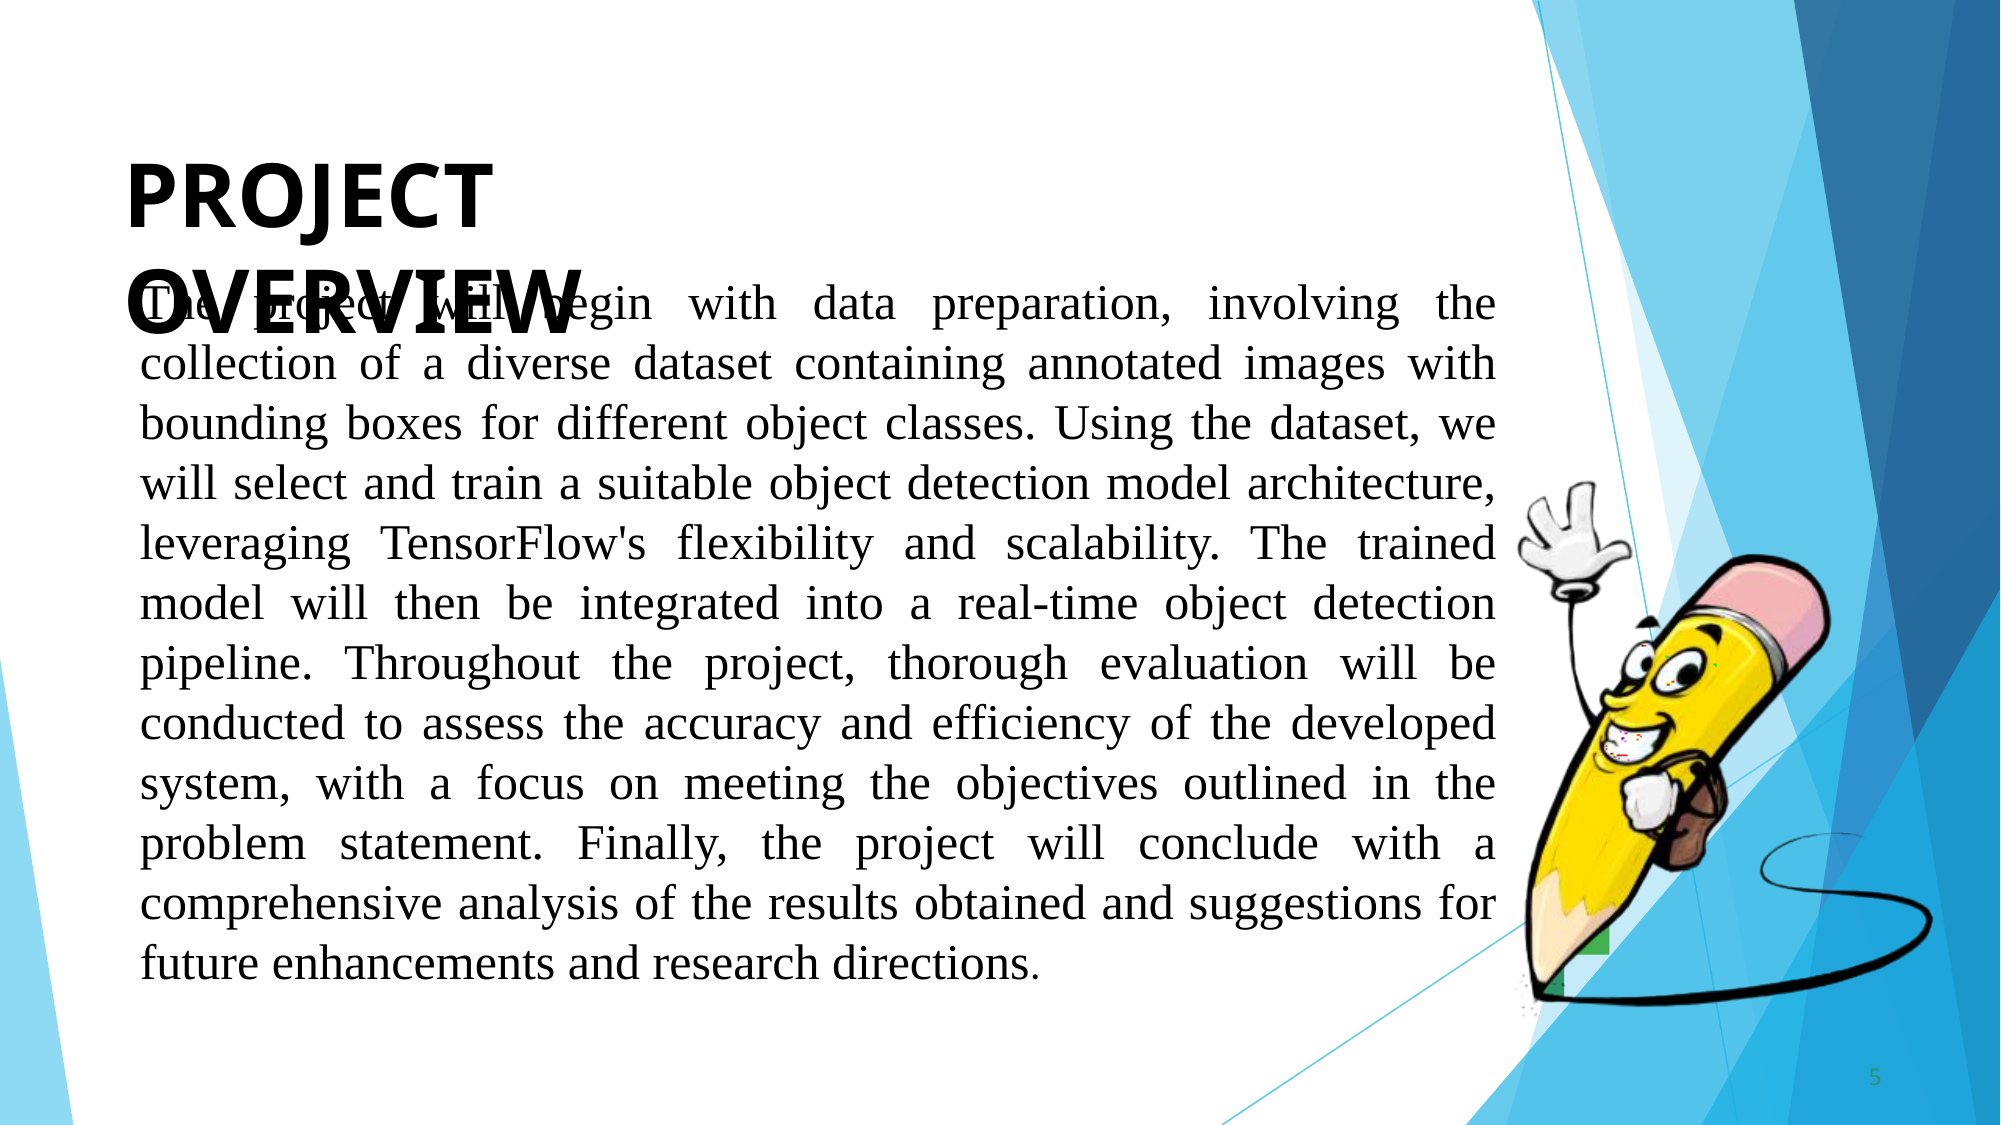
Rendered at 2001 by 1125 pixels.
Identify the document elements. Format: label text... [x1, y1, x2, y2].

text_box The project will begin with data preparation, involving the collection of a diverse dataset containing annotated images with bounding boxes for different object classes. Using the dataset, we will select and train a suitable object detection model architecture, leveraging TensorFlow's flexibility and scalability. The trained model will then be integrated into a real-time object detection pipeline. Throughout the project, thorough evaluation will be conducted to assess the accuracy and efficiency of the developed system, with a focus on meeting the objectives outlined in the problem statement. Finally, the project will conclude with a comprehensive analysis of the results obtained and suggestions for future enhancements and research directions. [125, 262, 1513, 998]
title PROJECT OVERVIEW [121, 136, 985, 352]
slide_number 5 [1862, 1068, 1888, 1125]
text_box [1420, 434, 2000, 1060]
